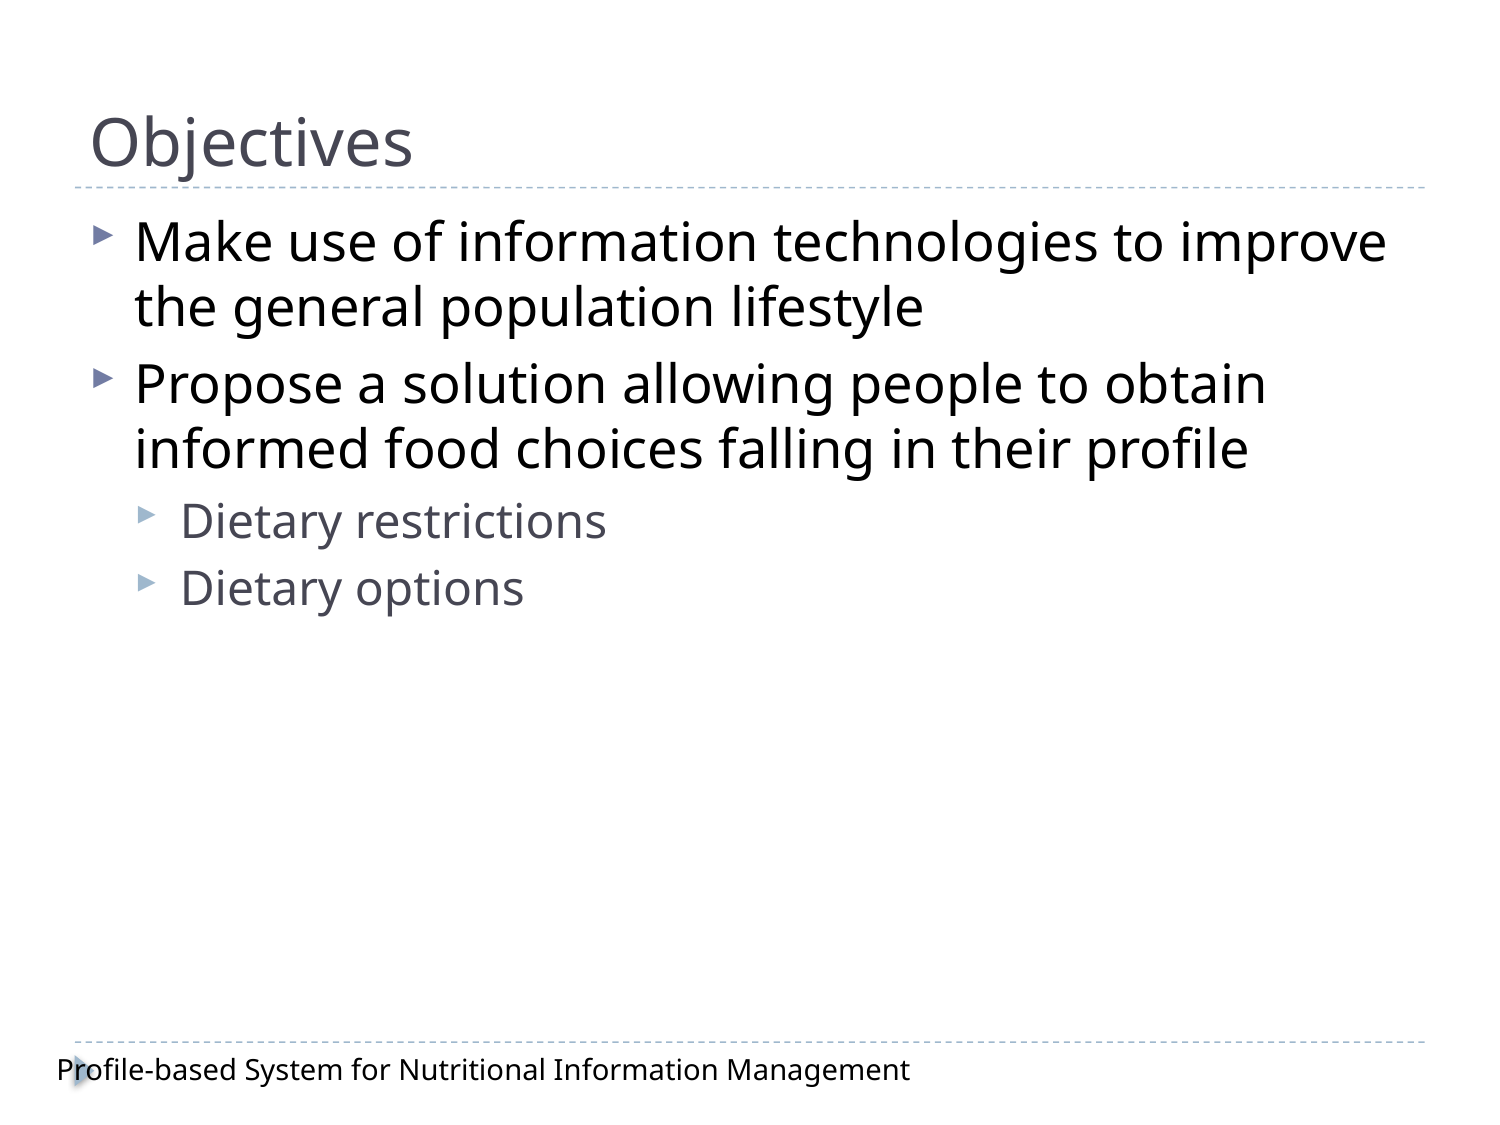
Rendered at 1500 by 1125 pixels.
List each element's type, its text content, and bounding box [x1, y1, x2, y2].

list Make use of information technologies to improve the general population lifestyle Propose a solution allowing people to obtain informed food choices falling in their profile Dietary restrictions Dietary options [75, 200, 1425, 1010]
text_box Profile-based System for Nutritional Information Management [41, 1043, 926, 1094]
title Objectives [75, 24, 1425, 188]
